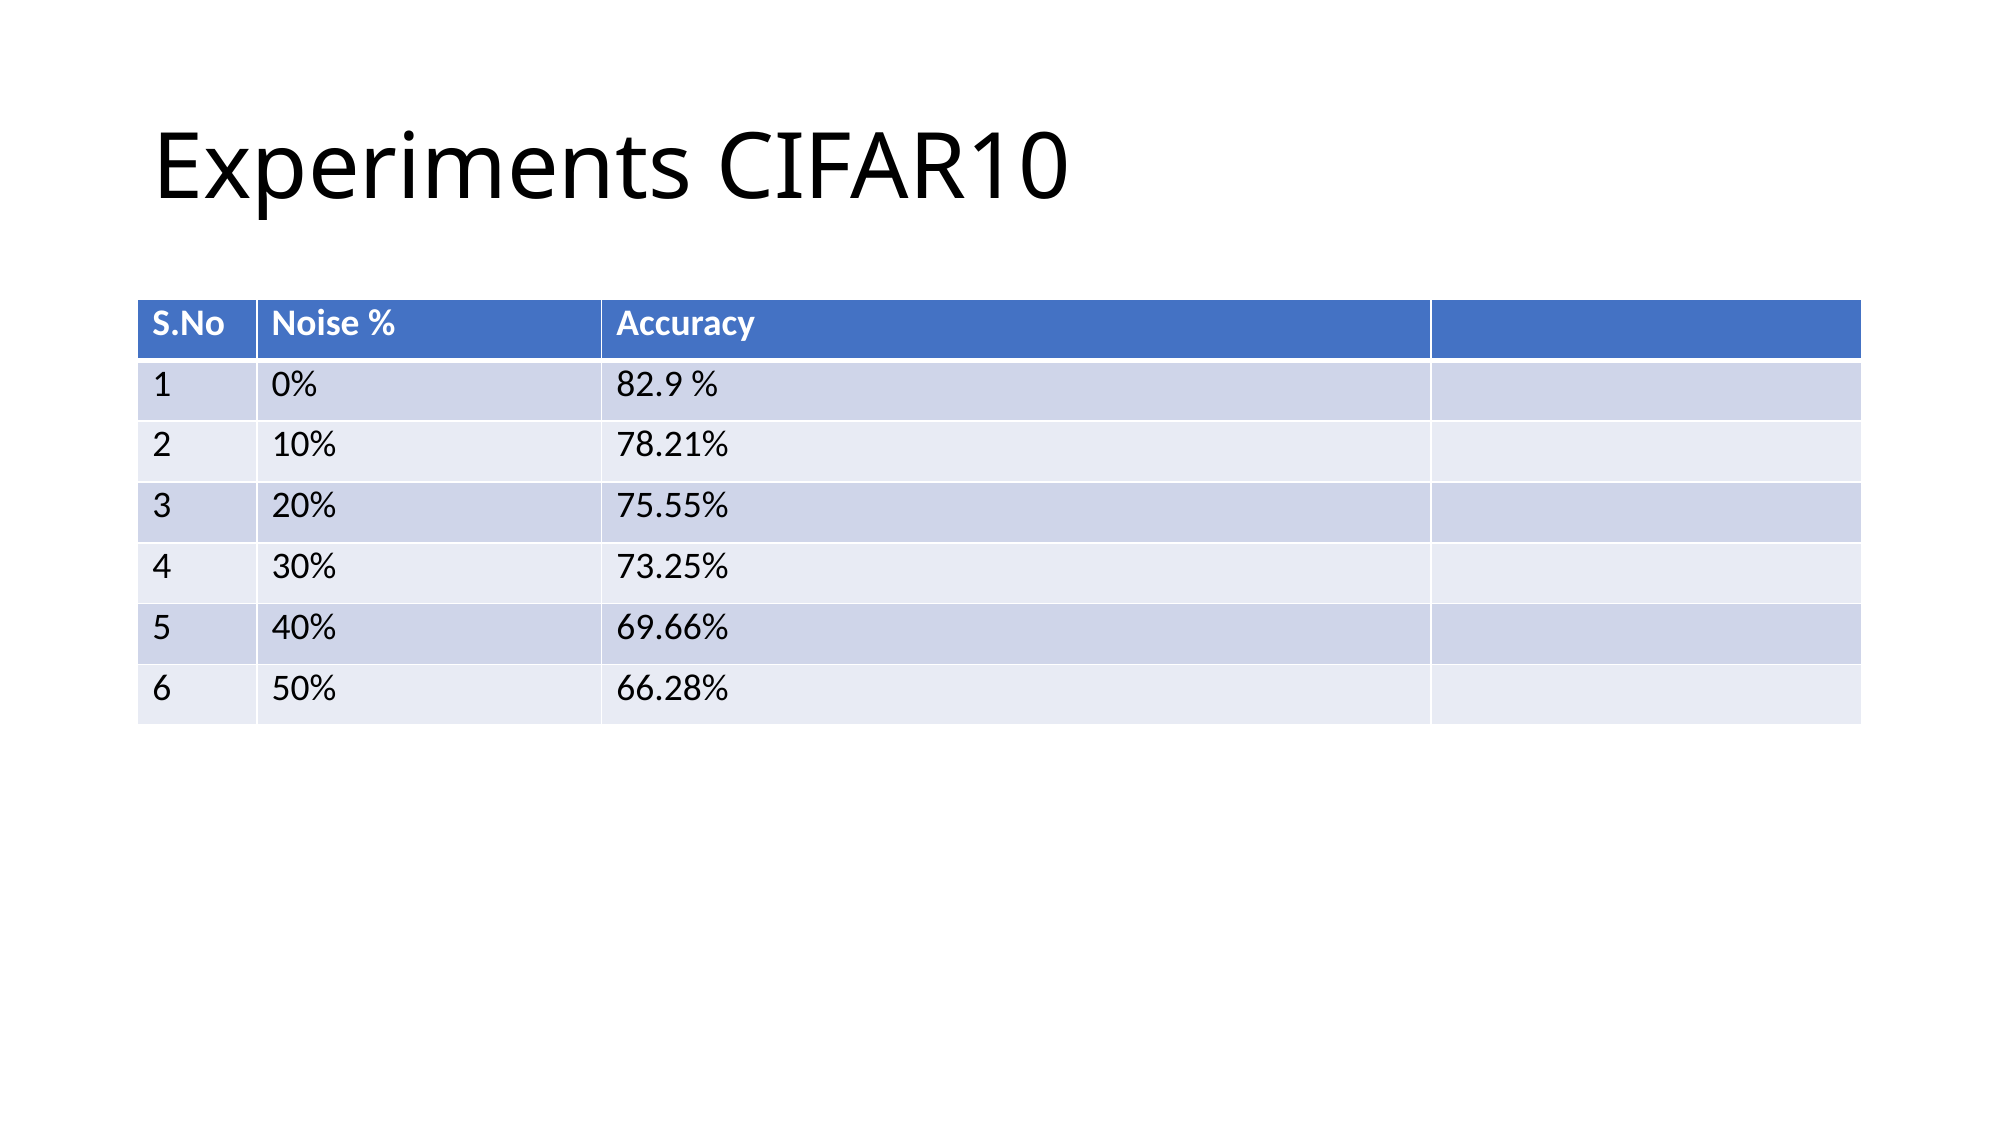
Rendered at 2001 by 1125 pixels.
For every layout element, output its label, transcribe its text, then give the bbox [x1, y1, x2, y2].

table_cell 10% [258, 422, 601, 481]
table_cell 50% [258, 665, 601, 724]
table_cell 6 [138, 665, 256, 724]
table_cell 40% [258, 604, 601, 664]
table_cell 0% [258, 363, 601, 420]
table_cell [1432, 544, 1861, 603]
table_cell 2 [138, 422, 256, 481]
table_cell [1432, 665, 1861, 724]
table_cell 69.66% [602, 604, 1430, 664]
table_header [1432, 300, 1861, 358]
table_cell 82.9 % [602, 363, 1430, 420]
table_cell 4 [138, 544, 256, 603]
table_header S.No [138, 300, 256, 358]
table_header Noise % [258, 300, 601, 358]
table_cell 20% [258, 483, 601, 542]
table_cell 66.28% [602, 665, 1430, 724]
table_cell 78.21% [602, 422, 1430, 481]
table_cell [1432, 604, 1861, 664]
table_cell [1432, 483, 1861, 542]
table_header Accuracy [602, 300, 1430, 358]
table_cell 73.25% [602, 544, 1430, 603]
table_cell 5 [138, 604, 256, 664]
table_cell [1432, 422, 1861, 481]
table_cell 1 [138, 363, 256, 420]
table_cell 30% [258, 544, 601, 603]
title Experiments CIFAR10 [137, 59, 1863, 278]
table_cell [1432, 363, 1861, 420]
table_cell 3 [138, 483, 256, 542]
table_cell 75.55% [602, 483, 1430, 542]
